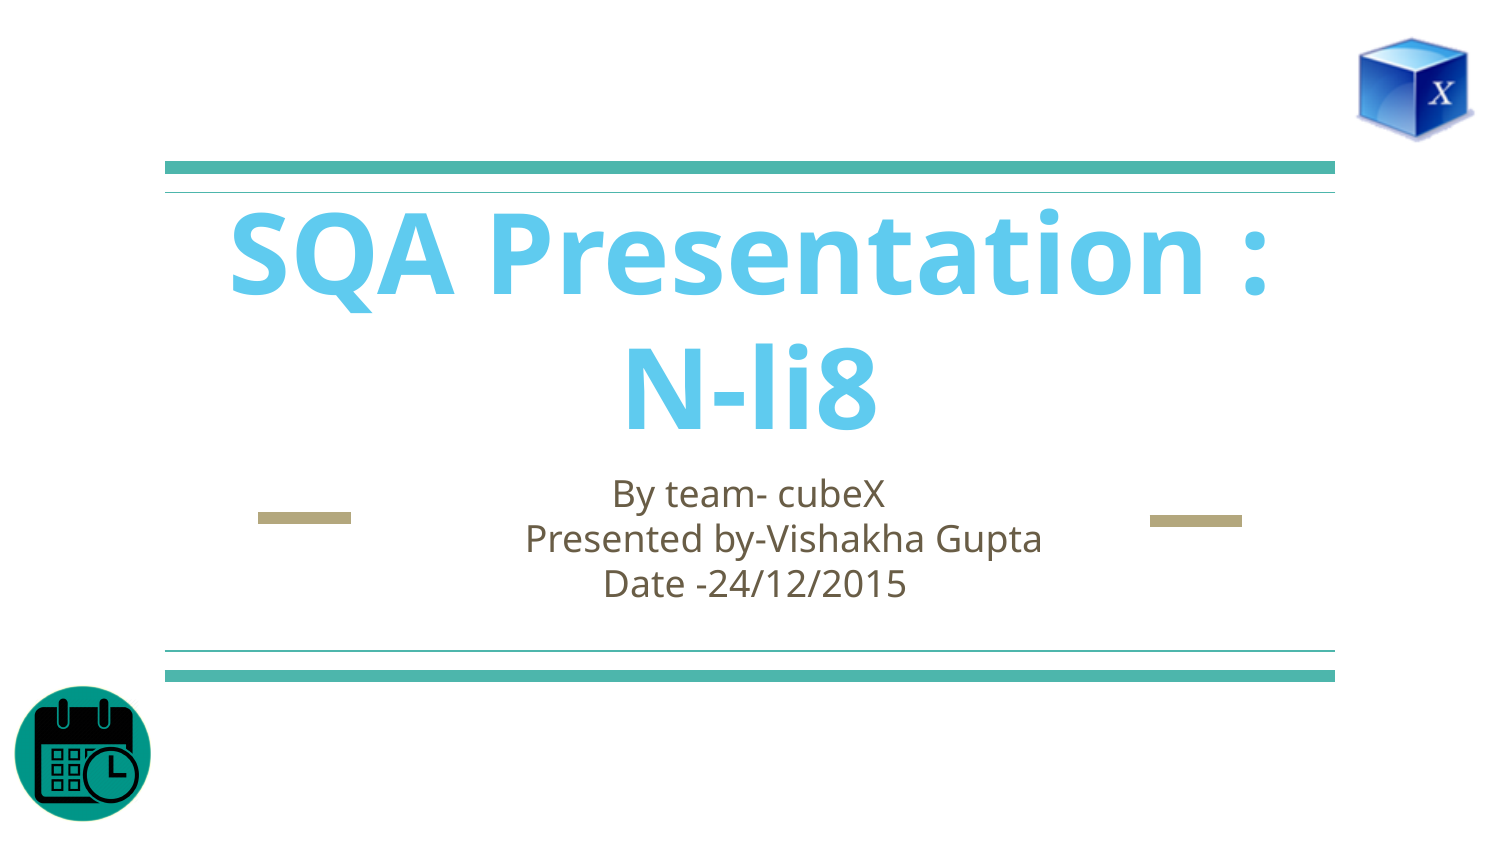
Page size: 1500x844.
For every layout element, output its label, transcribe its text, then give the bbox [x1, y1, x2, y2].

picture [1335, 18, 1481, 156]
title SQA Presentation : N-li8 [164, 299, 1336, 468]
subtitle By team- cubeX Presented by-Vishakha Gupta Date -24/12/2015 [255, 455, 1242, 635]
picture [13, 684, 151, 822]
